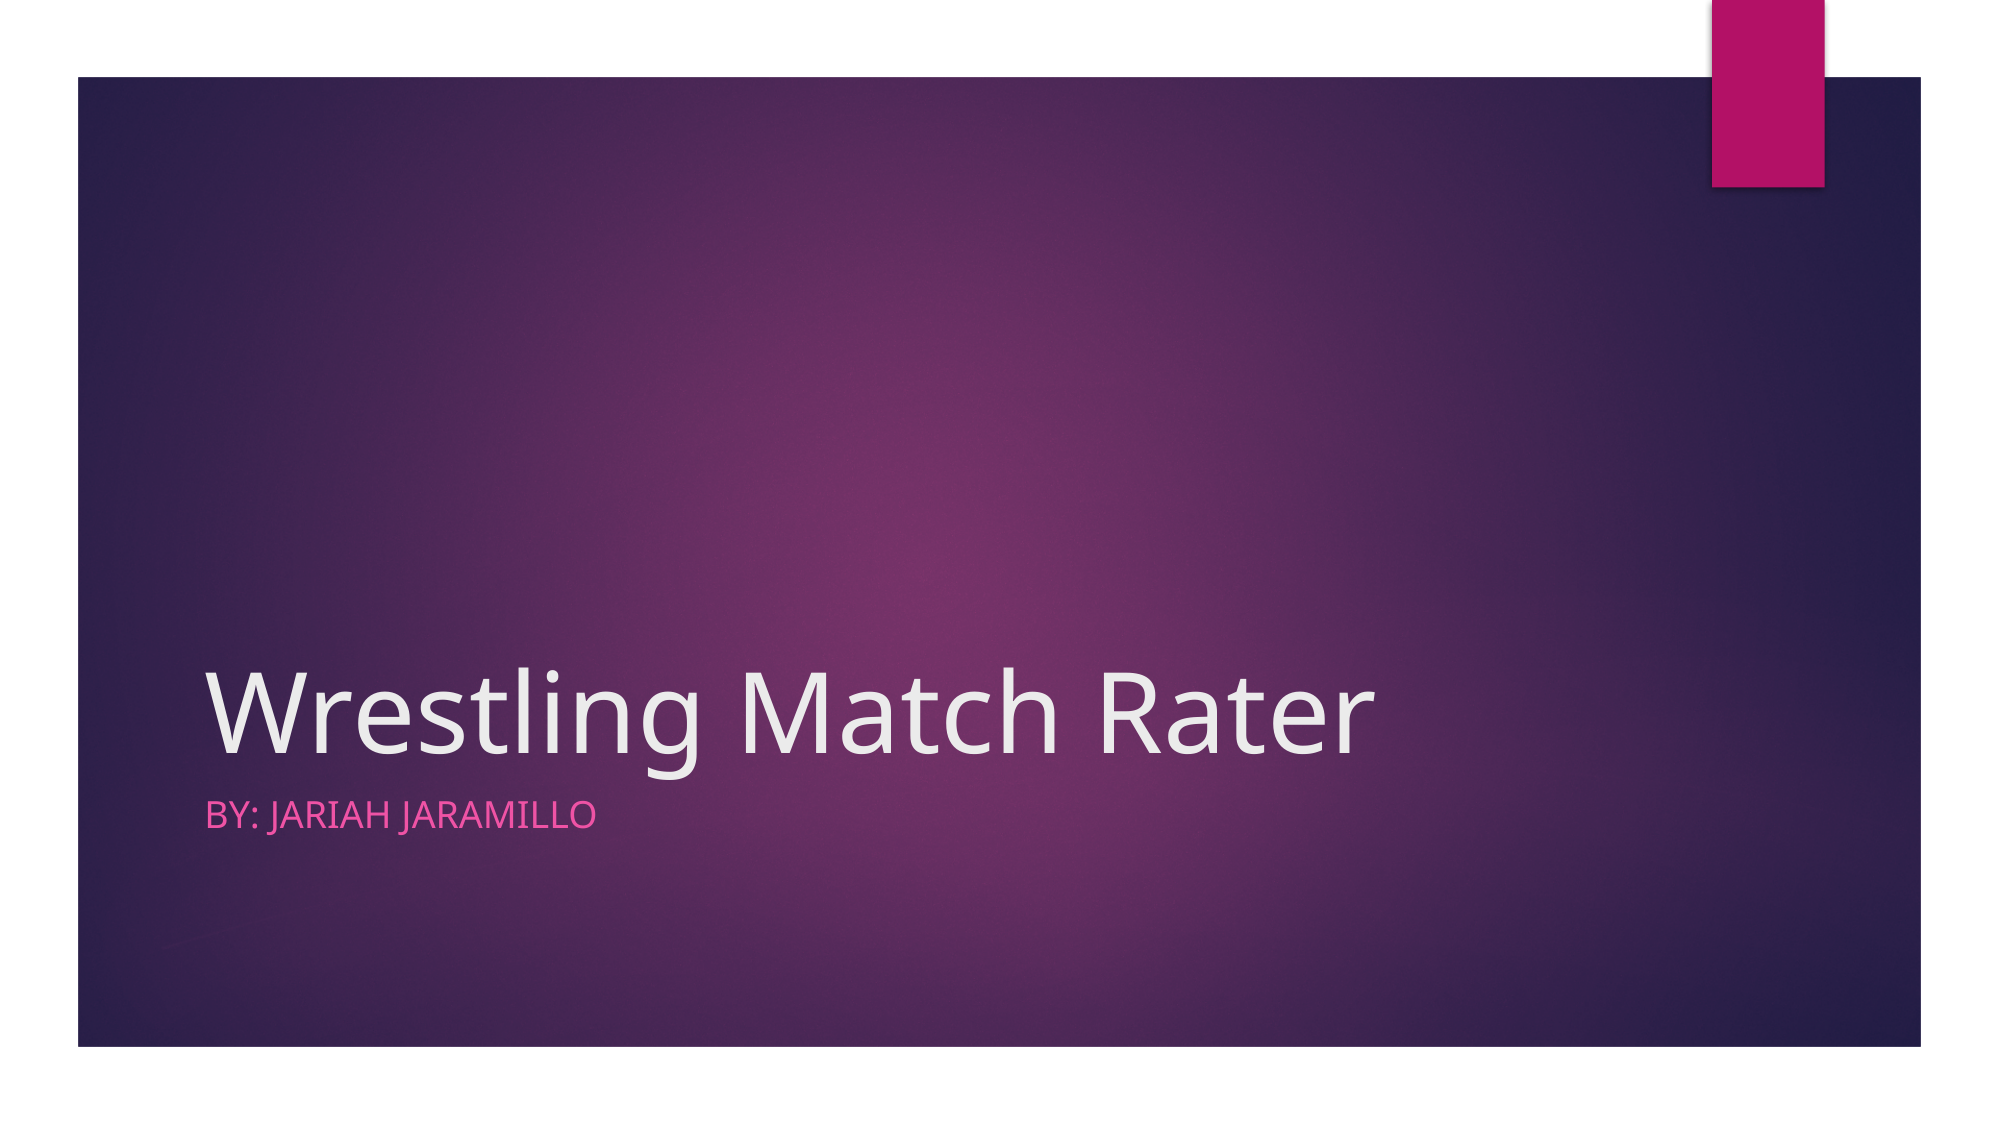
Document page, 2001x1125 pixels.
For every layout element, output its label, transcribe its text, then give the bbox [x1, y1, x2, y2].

subtitle By: Jariah Jaramillo [189, 783, 1638, 925]
title Wrestling Match Rater [189, 344, 1638, 783]
